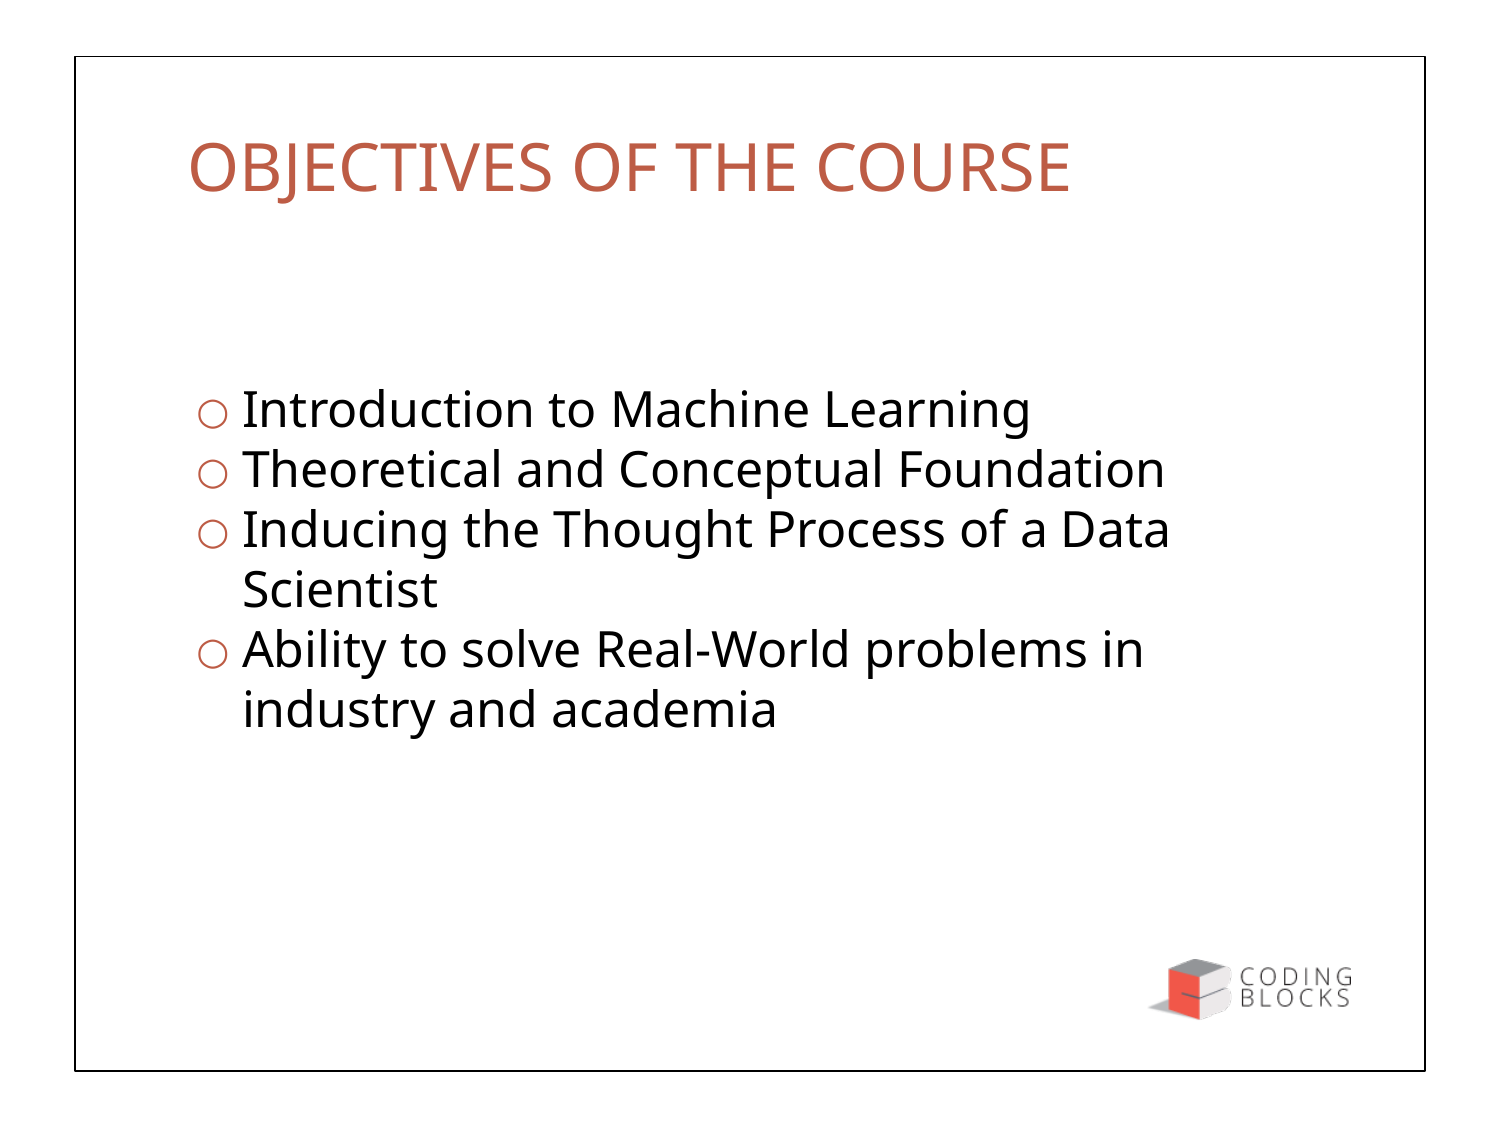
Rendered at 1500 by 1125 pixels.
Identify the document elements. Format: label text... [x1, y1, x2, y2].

text_box OBJECTIVES OF THE COURSE [172, 118, 1352, 213]
text_box Introduction to Machine Learning Theoretical and Conceptual Foundation Inducing the Thought Process of a Data Scientist Ability to solve Real-World problems in industry and academia [171, 370, 1351, 1091]
